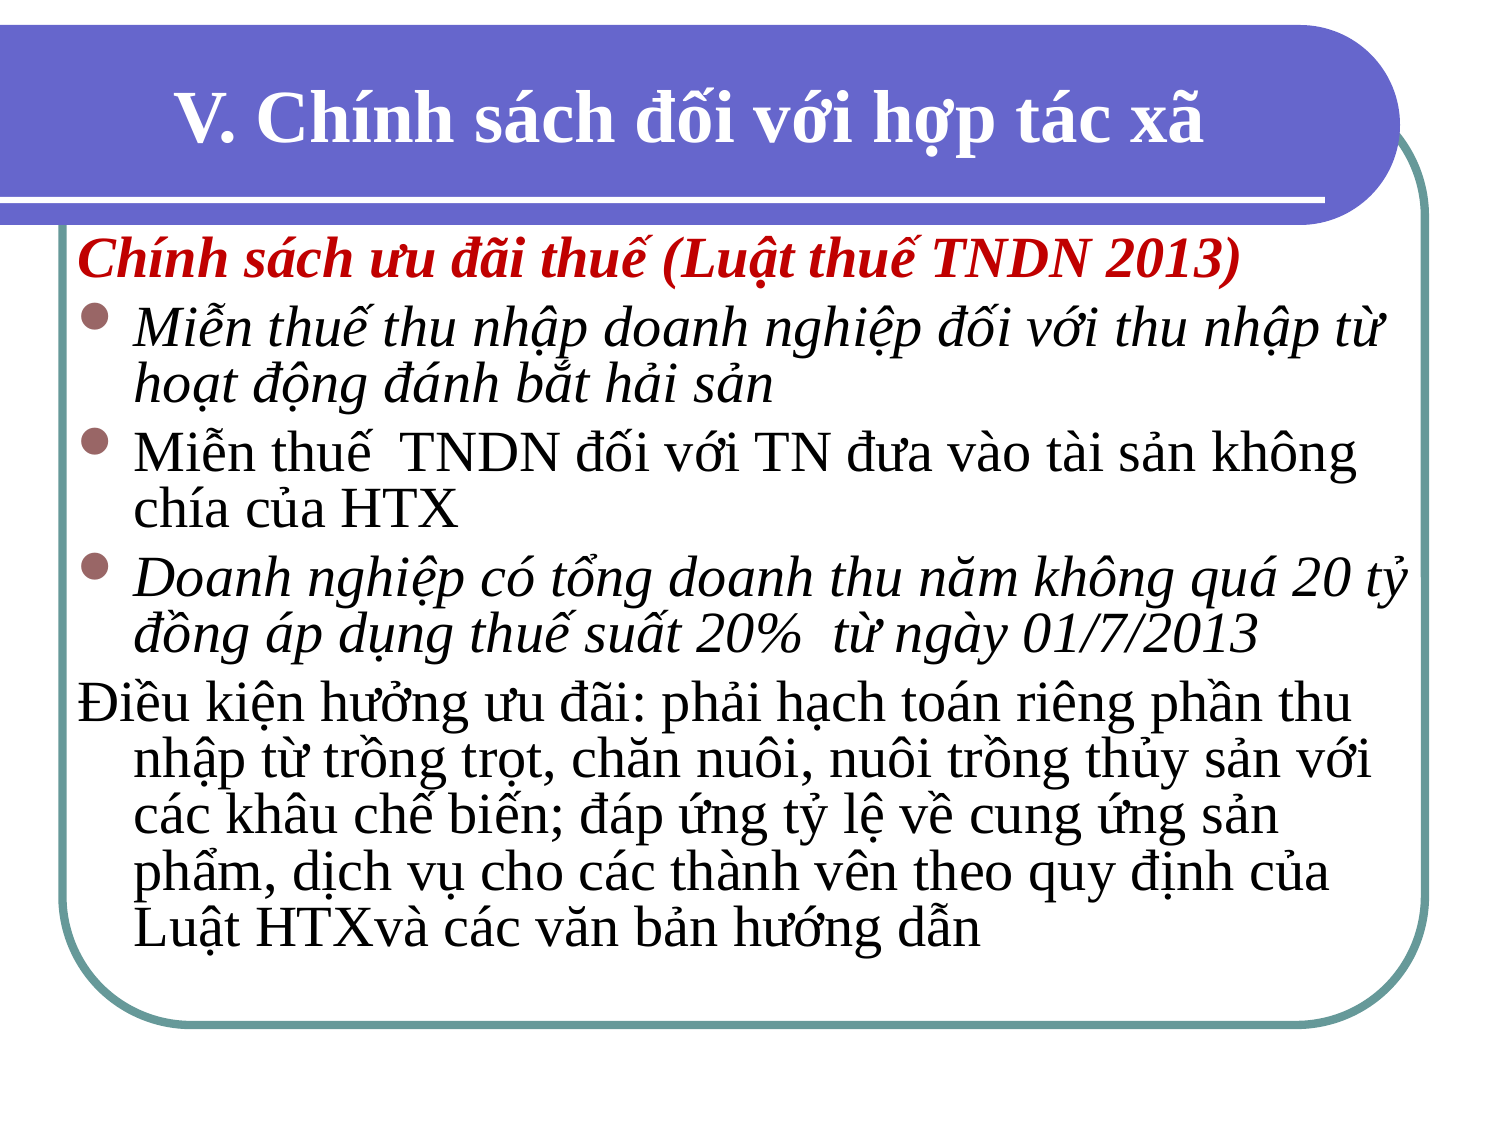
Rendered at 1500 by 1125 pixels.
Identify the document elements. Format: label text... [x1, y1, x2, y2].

list Chính sách ưu đãi thuế (Luật thuế TNDN 2013) Miễn thuế thu nhập doanh nghiệp đối với thu nhập từ hoạt động đánh bắt hải sản Miễn thuế TNDN đối với TN đưa vào tài sản không chía của HTX Doanh nghiệp có tổng doanh thu năm không quá 20 tỷ đồng áp dụng thuế suất 20% từ ngày 01/7/2013 Điều kiện hưởng ưu đãi: phải hạch toán riêng phần thu nhập từ trồng trọt, chăn nuôi, nuôi trồng thủy sản với các khâu chế biến; đáp ứng tỷ lệ về cung ứng sản phẩm, dịch vụ cho các thành vên theo quy định của Luật HTXvà các văn bản hướng dẫn [62, 224, 1425, 1038]
title V. Chính sách đối với hợp tác xã [32, 37, 1347, 188]
